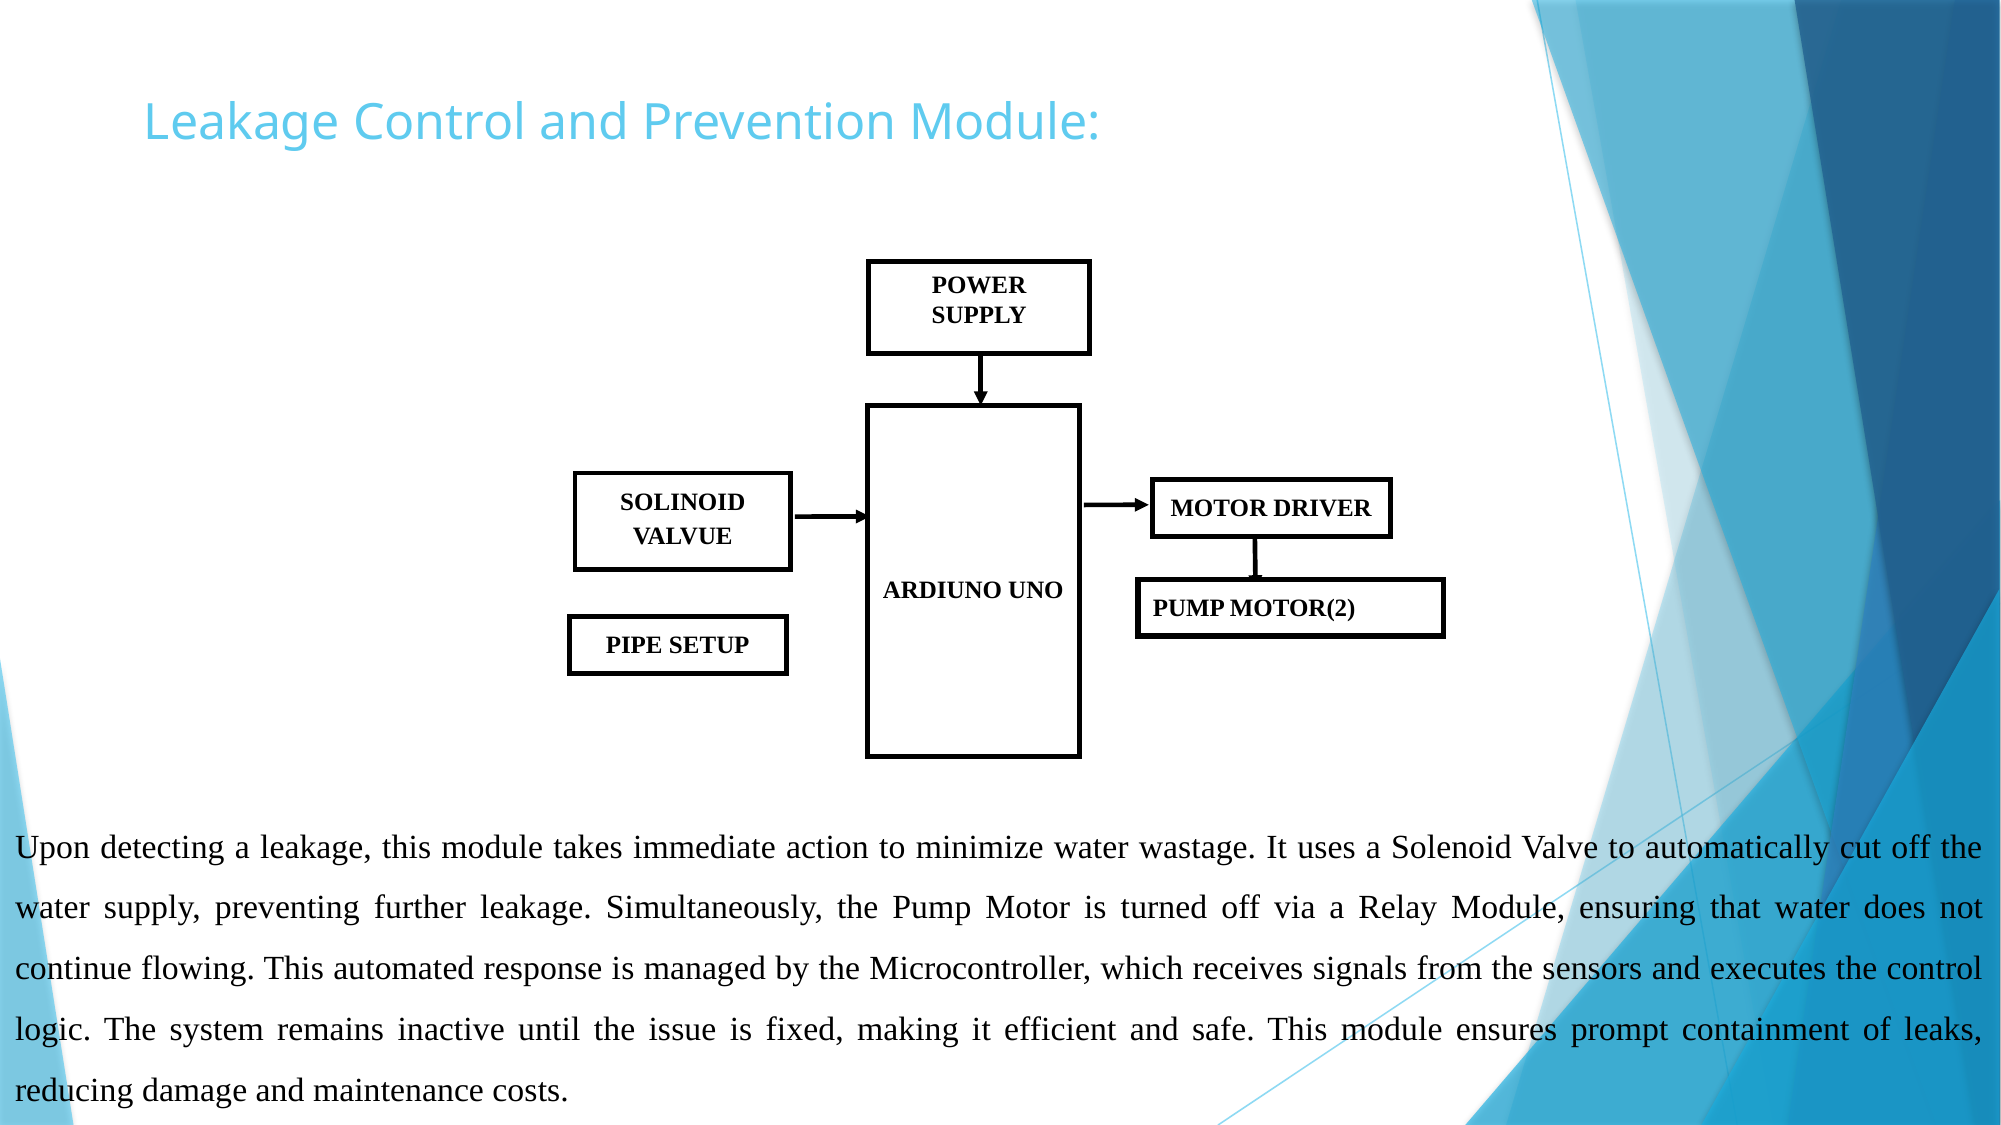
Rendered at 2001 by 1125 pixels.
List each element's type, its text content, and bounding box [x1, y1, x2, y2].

title Leakage Control and Prevention Module: [129, 64, 1577, 157]
list Upon detecting a leakage, this module takes immediate action to minimize water wastage. It uses a Solenoid Valve to automatically cut off the water supply, preventing further leakage. Simultaneously, the Pump Motor is turned off via a Relay Module, ensuring that water does not continue flowing. This automated response is managed by the Microcontroller, which receives signals from the sensors and executes the control logic. The system remains inactive until the issue is fixed, making it efficient and safe. This module ensures prompt containment of leaks, reducing damage and maintenance costs. [0, 796, 2000, 1125]
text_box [503, 156, 1445, 808]
